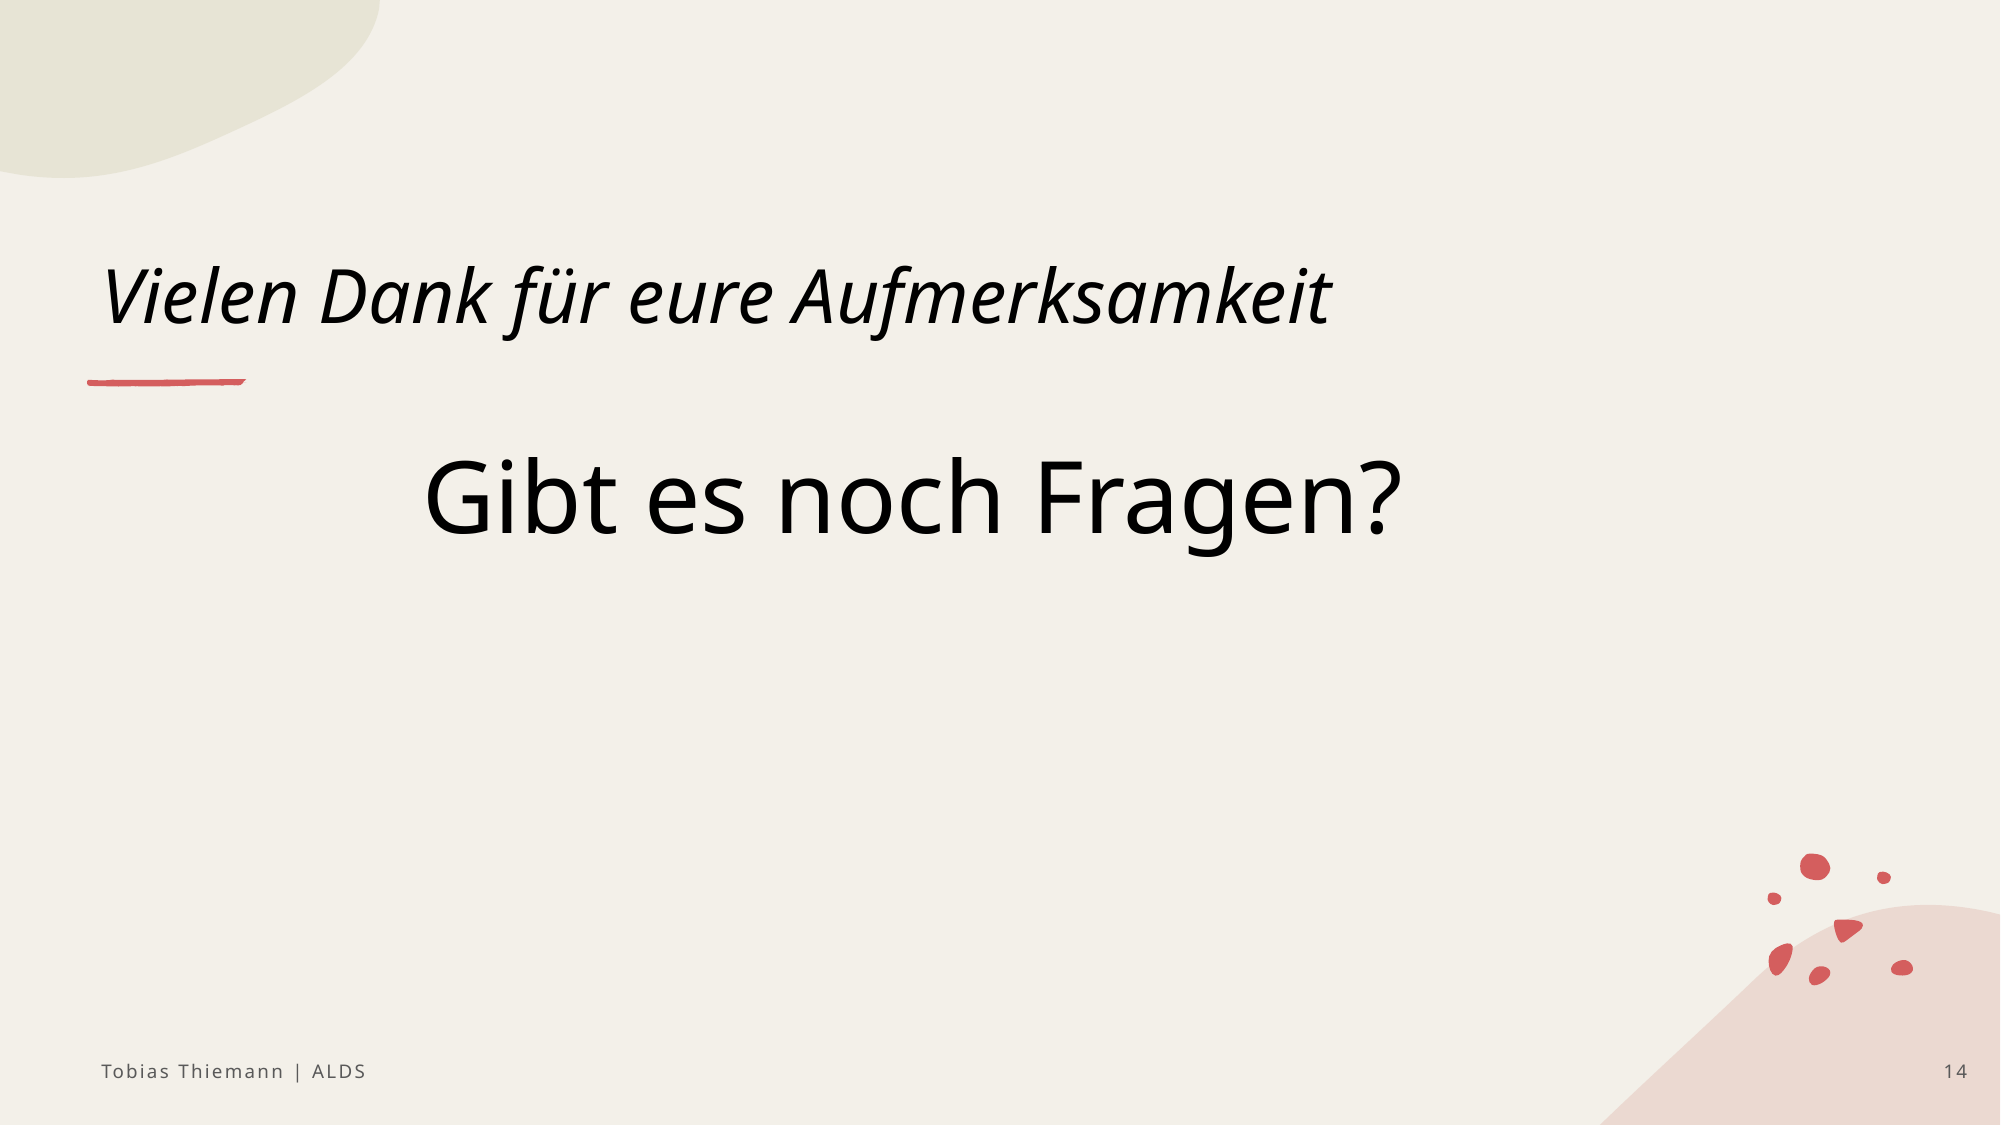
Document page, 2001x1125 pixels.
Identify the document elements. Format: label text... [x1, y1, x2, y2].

list Gibt es noch Fragen? [86, 413, 1740, 996]
title Vielen Dank für eure Aufmerksamkeit [86, 129, 1740, 347]
footer Tobias Thiemann | ALDS [86, 1042, 653, 1103]
slide_number 14 [1911, 1042, 1999, 1103]
